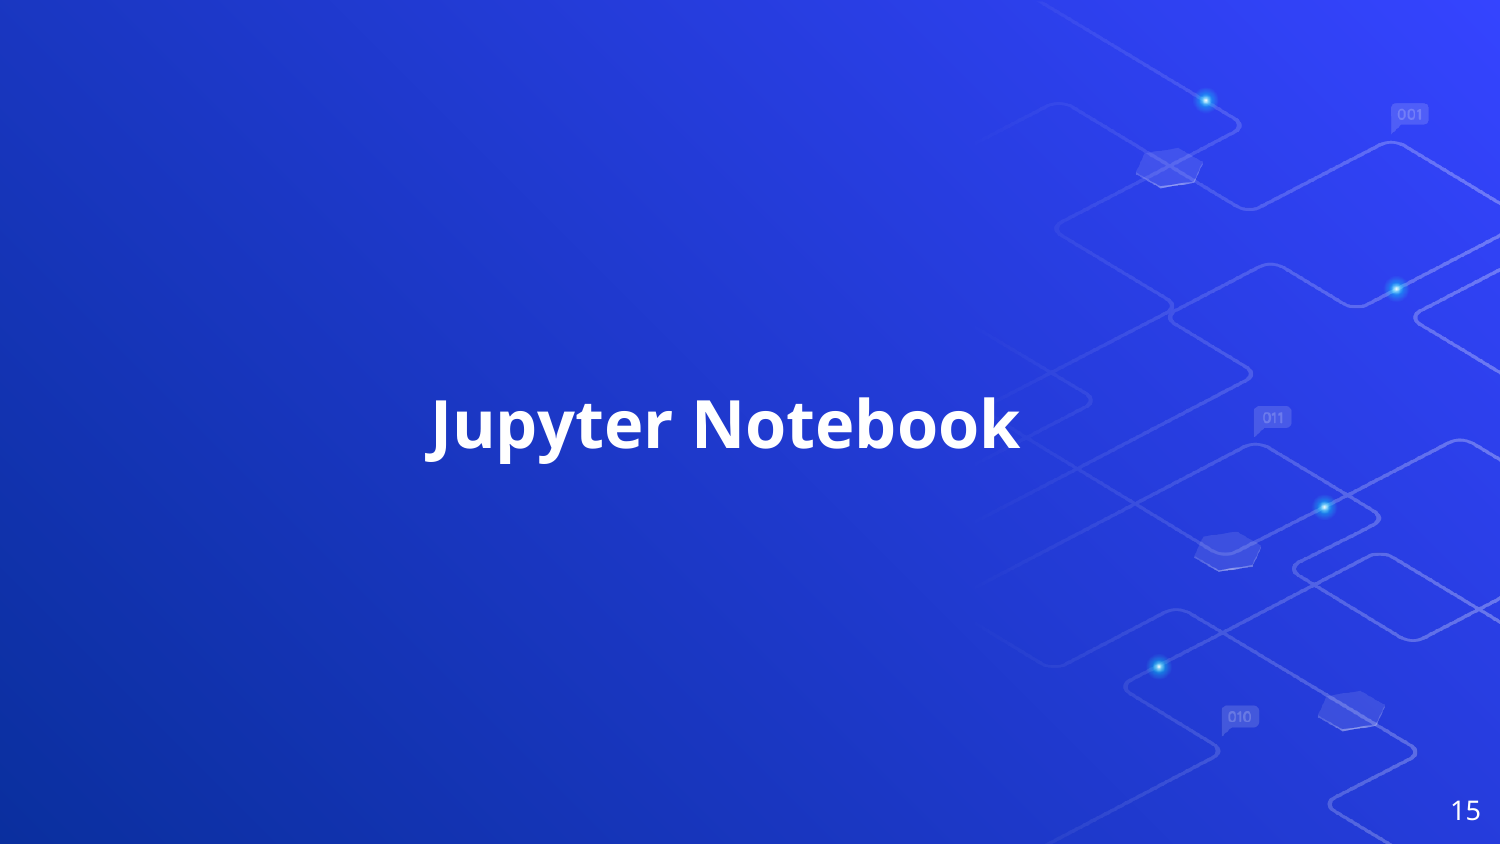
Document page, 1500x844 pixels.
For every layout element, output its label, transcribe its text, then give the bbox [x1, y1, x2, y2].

title Jupyter Notebook [232, 321, 1220, 462]
slide_number ‹#› [1391, 779, 1482, 844]
picture [0, 0, 1500, 844]
